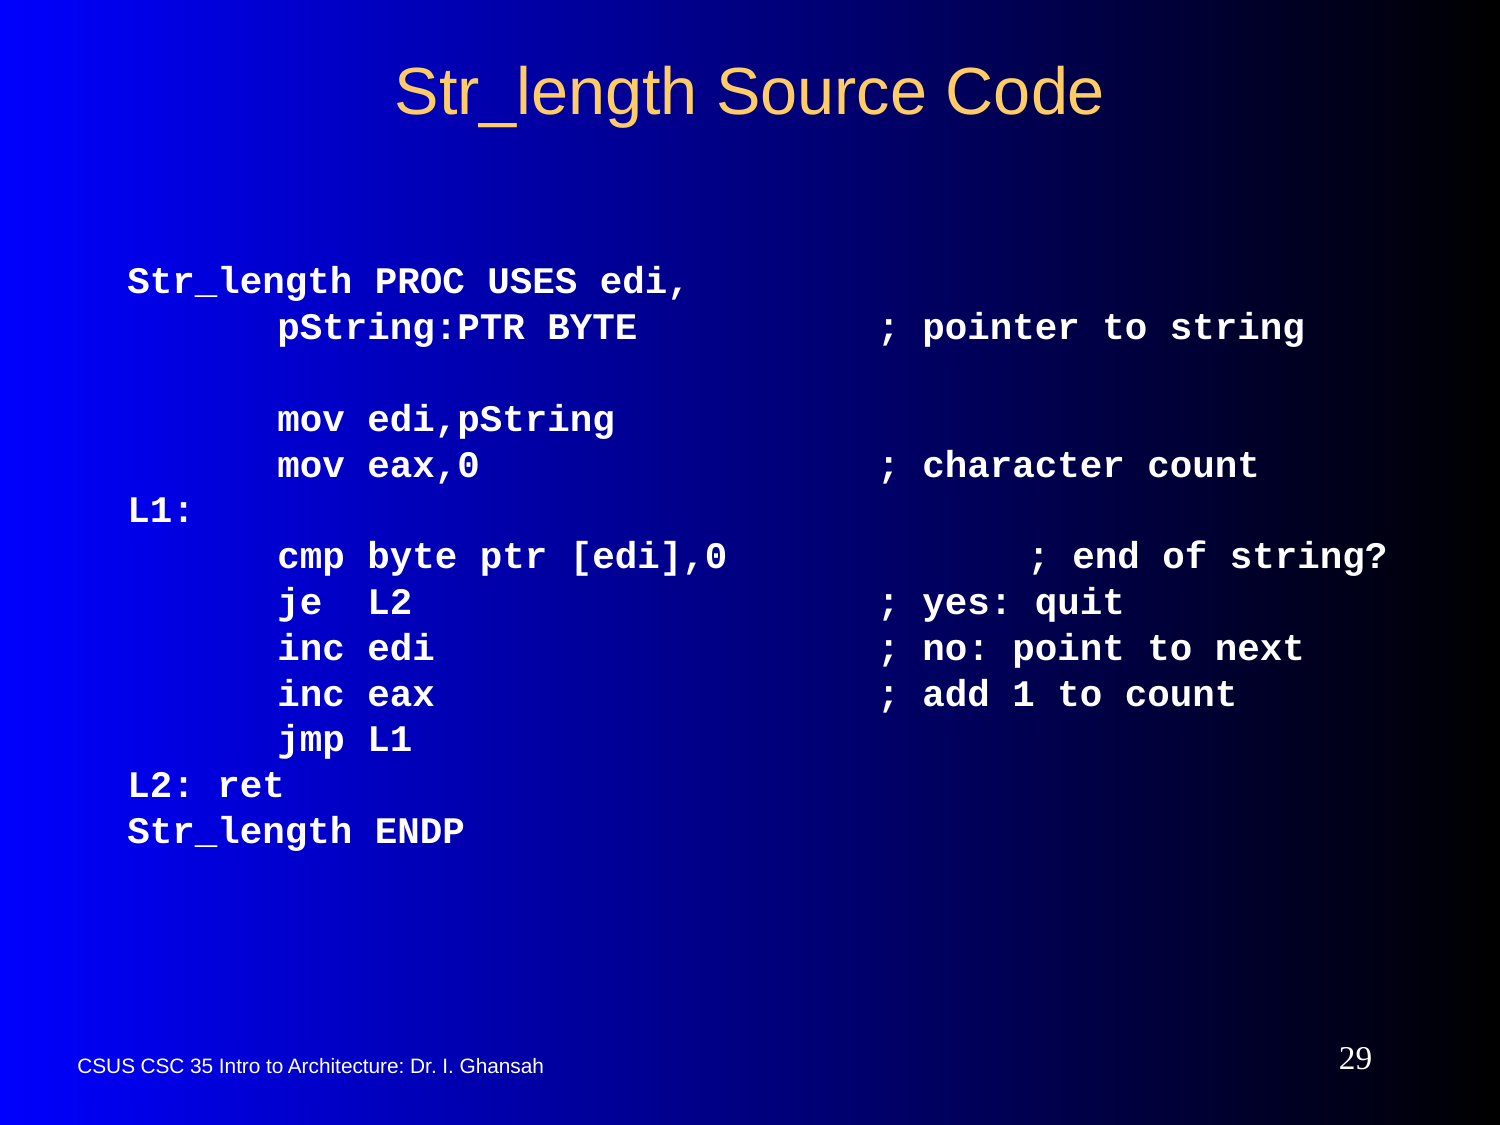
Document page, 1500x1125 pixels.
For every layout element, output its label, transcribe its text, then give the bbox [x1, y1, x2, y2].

slide_number 29 [1224, 1025, 1388, 1088]
footer CSUS CSC 35 Intro to Architecture: Dr. I. Ghansah [62, 1040, 775, 1091]
text_box Str_length PROC USES edi, pString:PTR BYTE ; pointer to string mov edi,pString mov eax,0 ; character count L1: cmp byte ptr [edi],0 ; end of string? je L2 ; yes: quit inc edi ; no: point to next inc eax ; add 1 to count jmp L1 L2: ret Str_length ENDP [112, 249, 1425, 872]
title Str_length Source Code [112, 37, 1388, 138]
